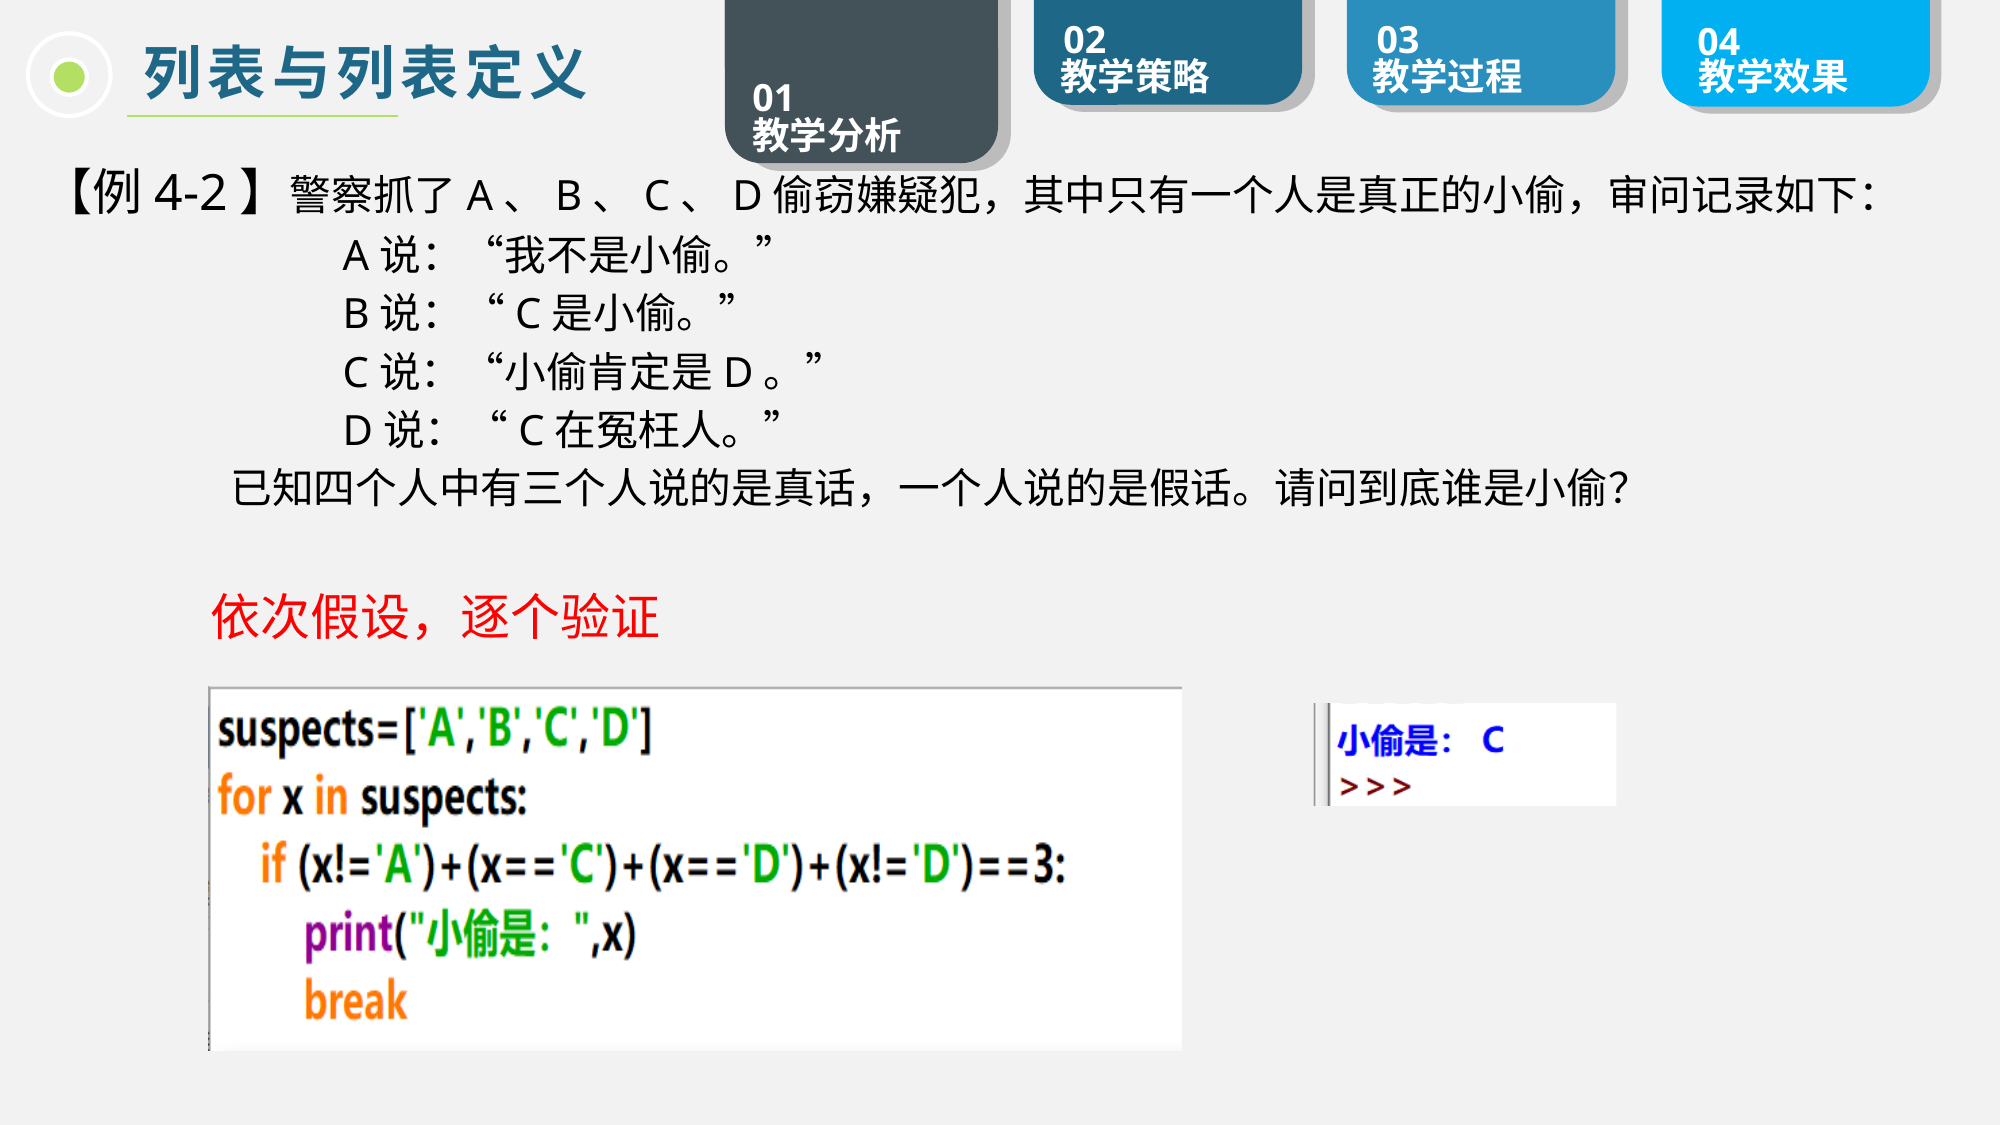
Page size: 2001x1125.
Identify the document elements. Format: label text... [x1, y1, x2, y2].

text_box 列表与列表定义 [128, 28, 1155, 114]
picture [207, 686, 1183, 1051]
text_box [27, 33, 111, 117]
picture [1313, 703, 1617, 806]
text_box 【例4-2】警察抓了A、B、C、D偷窃嫌疑犯，其中只有一个人是真正的小偷，审问记录如下： A说：“我不是小偷。” B说：“C是小偷。” C说：“小偷肯定是D。” D说：“C在冤枉人。” 已知四个人中有三个人说的是真话，一个人说的是假话。请问到底谁是小偷？ [27, 153, 1929, 1013]
text_box 依次假设，逐个验证 [195, 578, 675, 653]
